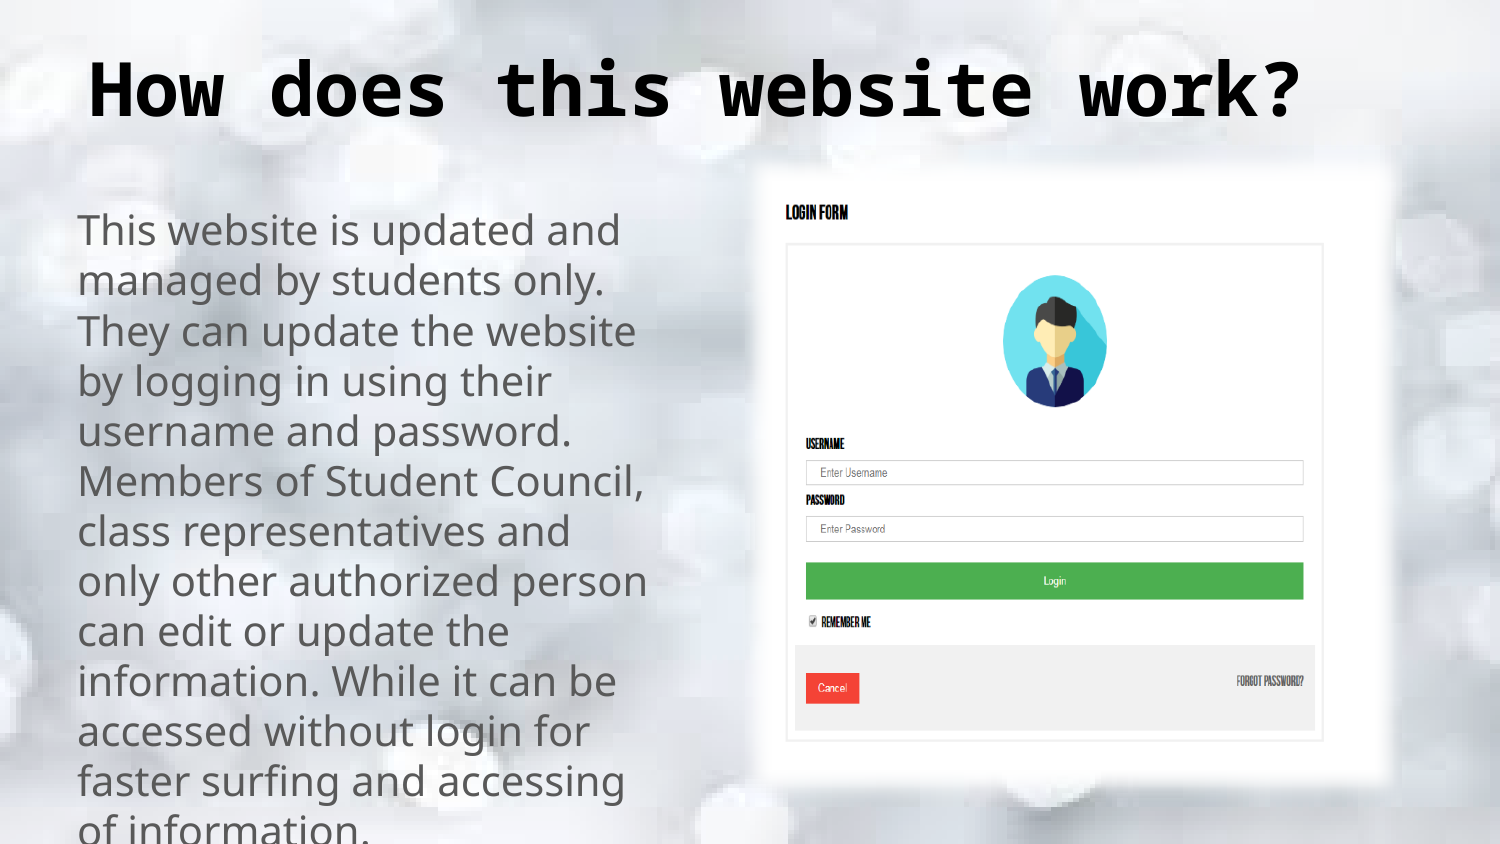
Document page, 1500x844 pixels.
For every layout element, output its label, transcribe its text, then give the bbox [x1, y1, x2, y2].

picture [737, 146, 1409, 804]
text_box This website is updated and managed by students only. They can update the website by logging in using their username and password. Members of Student Council, class representatives and only other authorized person can edit or update the information. While it can be accessed without login for faster surfing and accessing of information. This ensures a much better way of interaction and access of information. [62, 196, 675, 844]
text_box How does this website work? [75, 34, 1388, 140]
